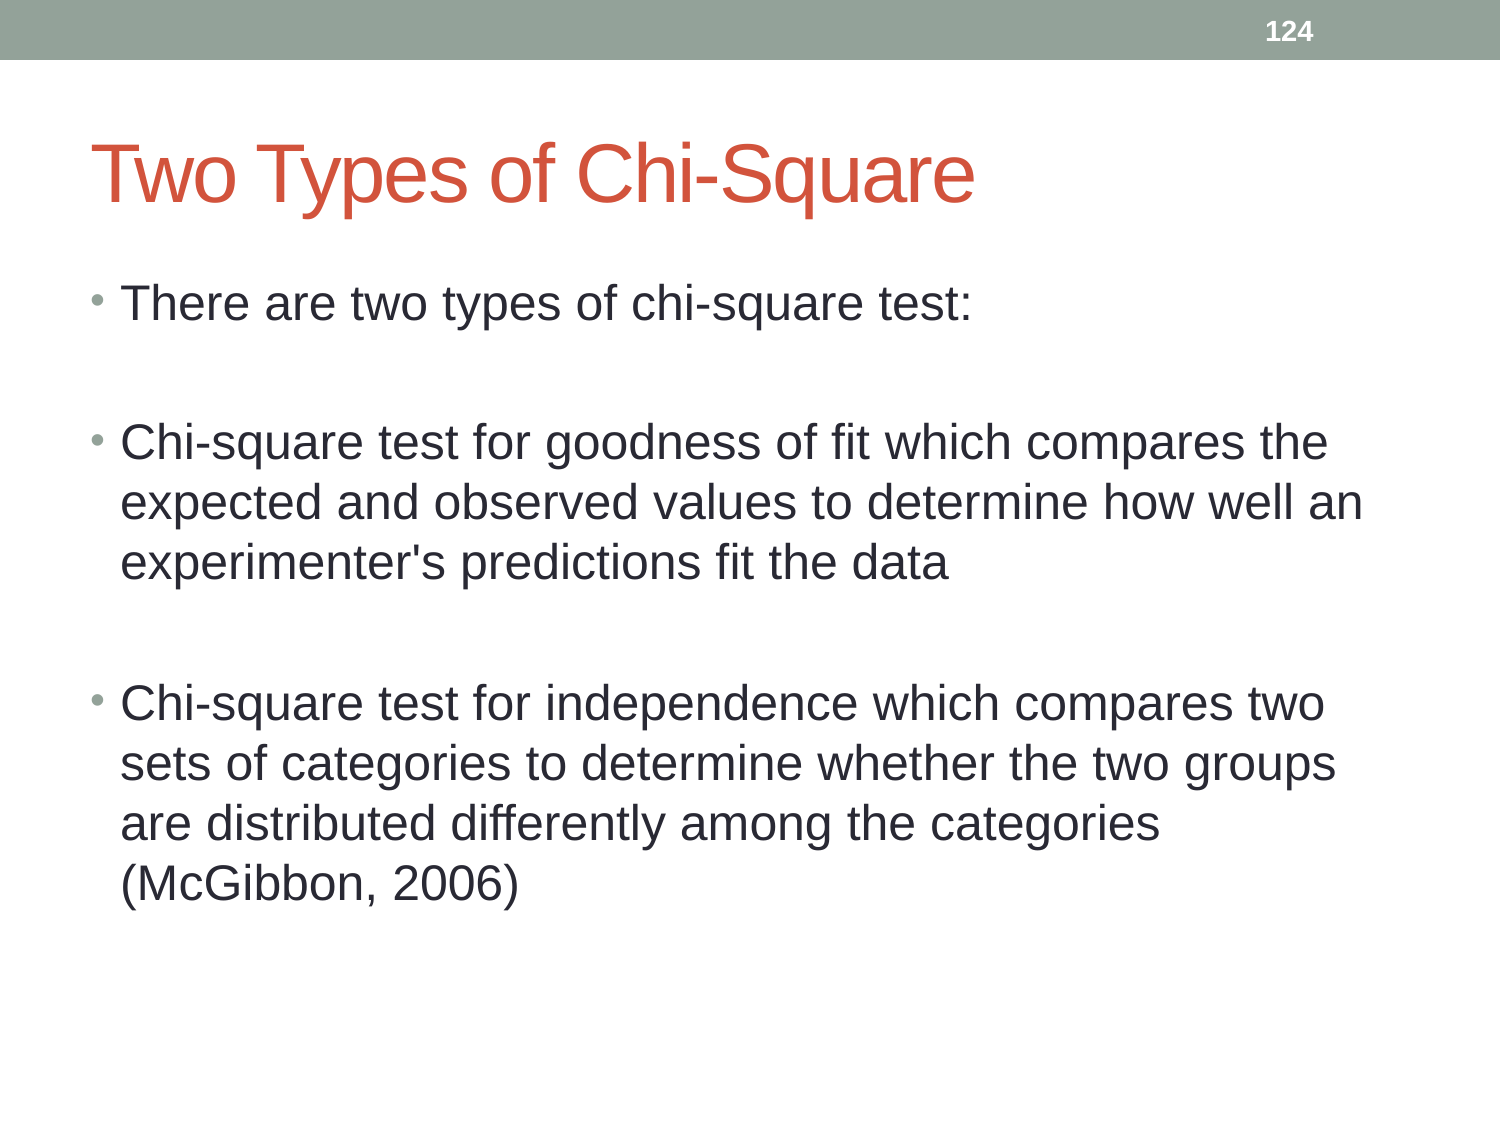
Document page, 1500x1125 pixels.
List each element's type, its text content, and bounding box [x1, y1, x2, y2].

list There are two types of chi-square test: Chi-square test for goodness of fit which compares the expected and observed values to determine how well an experimenter's predictions fit the data Chi-square test for independence which compares two sets of categories to determine whether the two groups are distributed differently among the categories (McGibbon, 2006) [75, 262, 1425, 1063]
title Two Types of Chi-Square [75, 87, 1425, 250]
slide_number 124 [1250, 3, 1425, 57]
